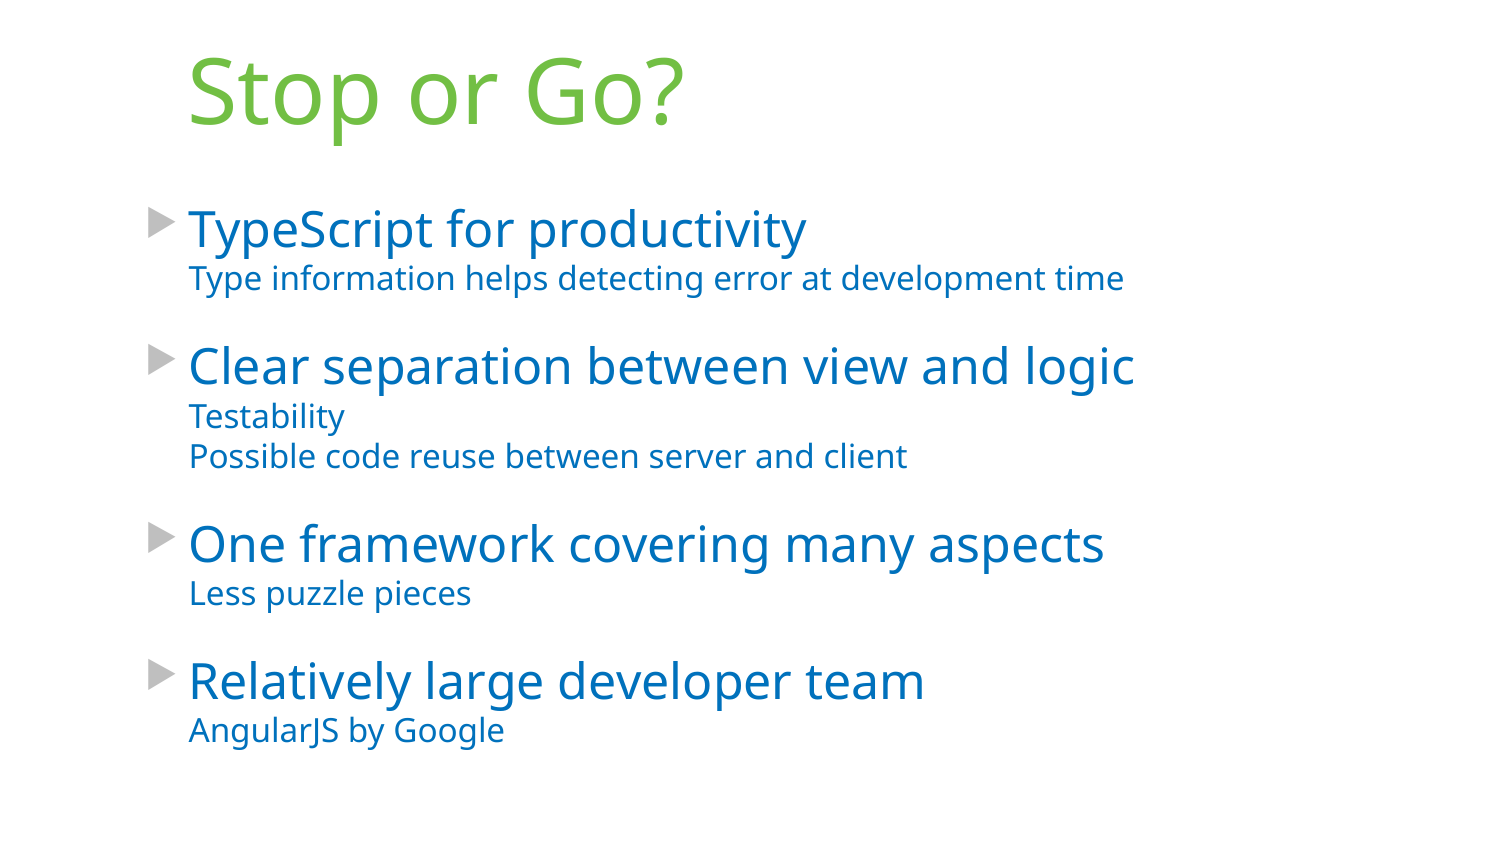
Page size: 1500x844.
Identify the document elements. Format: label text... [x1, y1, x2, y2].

title Stop or Go? [187, 32, 1459, 144]
list TypeScript for productivity Type information helps detecting error at development time Clear separation between view and logic Testability Possible code reuse between server and client One framework covering many aspects Less puzzle pieces Relatively large developer team AngularJS by Google [143, 197, 1459, 844]
